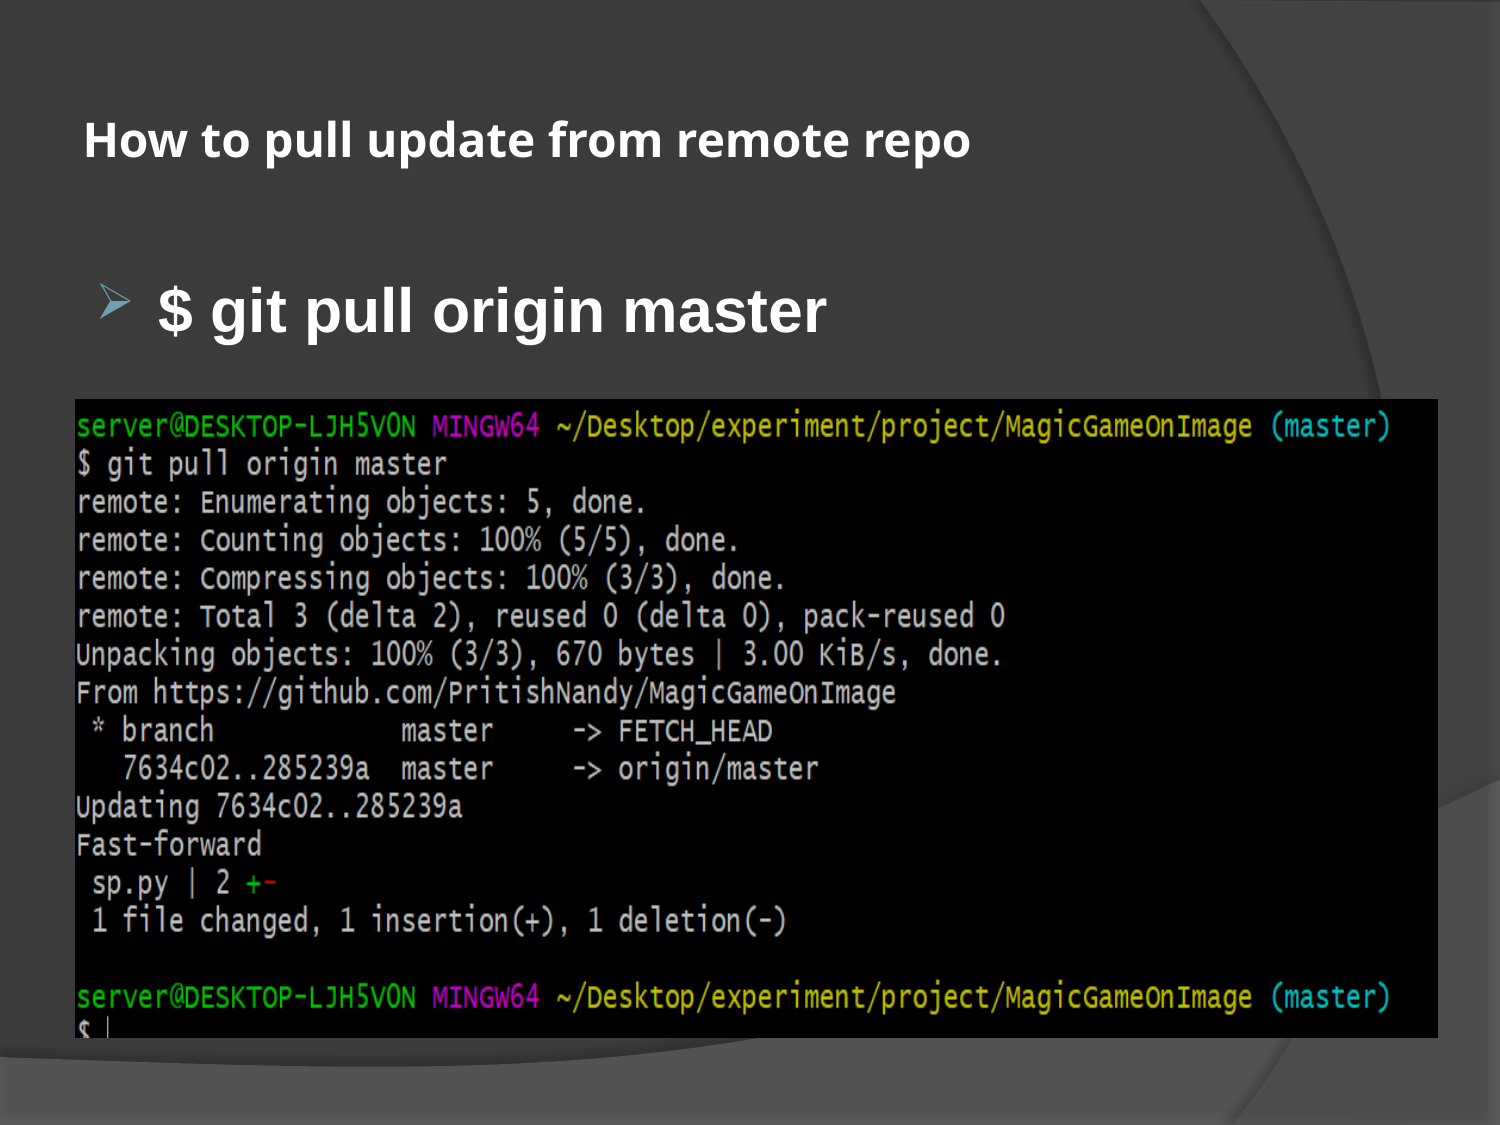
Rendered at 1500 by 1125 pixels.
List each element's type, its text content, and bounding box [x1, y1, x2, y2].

list $ git pull origin master [75, 262, 1300, 389]
picture [74, 399, 1438, 1038]
title How to pull update from remote repo [75, 45, 1300, 233]
